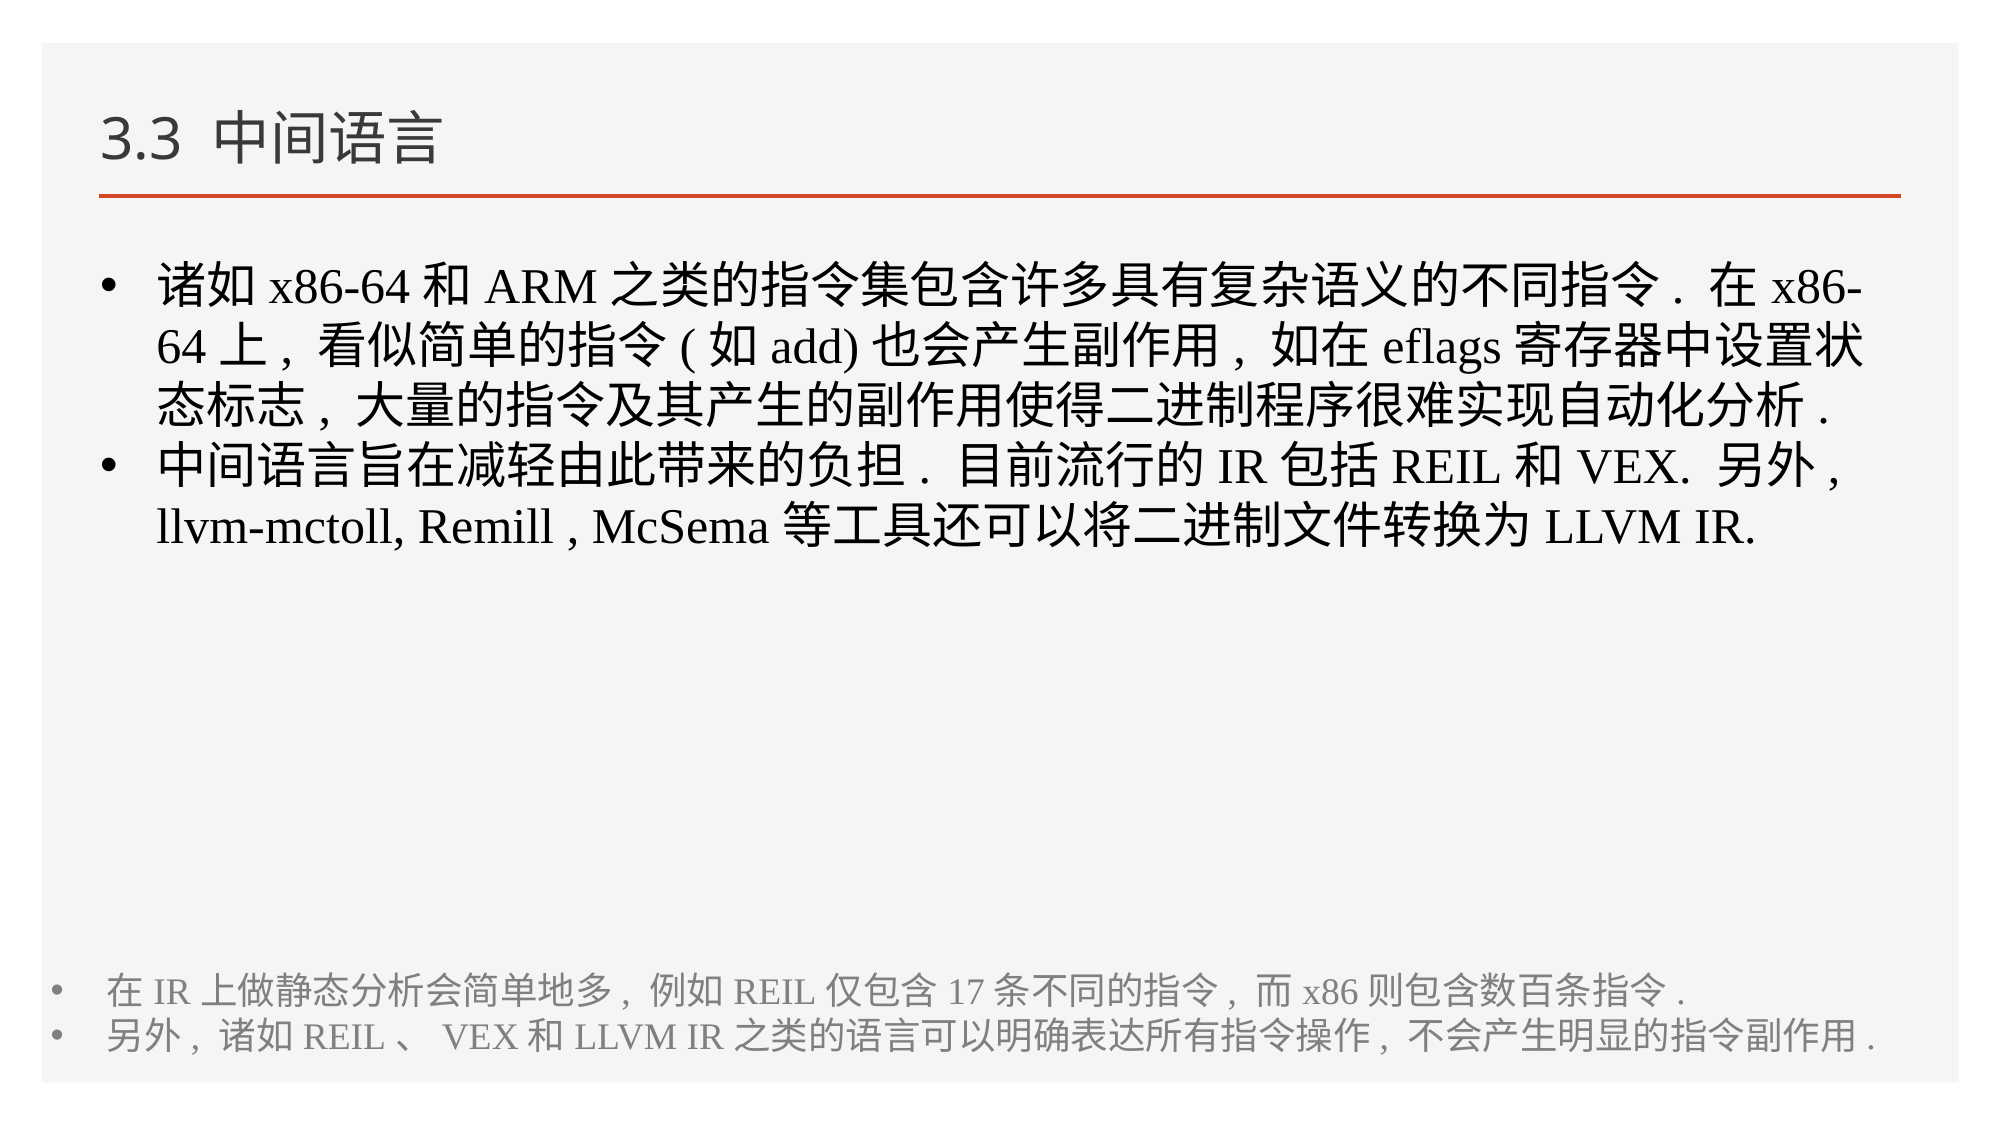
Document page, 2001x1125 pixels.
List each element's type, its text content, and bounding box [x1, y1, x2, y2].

text_box 诸如x86-64和ARM之类的指令集包含许多具有复杂语义的不同指令. 在x86-64上, 看似简单的指令(如add)也会产生副作用, 如在eflags寄存器中设置状态标志, 大量的指令及其产生的副作用使得二进制程序很难实现自动化分析. 中间语言旨在减轻由此带来的负担. 目前流行的IR包括REIL和VEX. 另外, llvm-mctoll, Remill , McSema等工具还可以将二进制文件转换为LLVM IR. [85, 246, 1919, 562]
title 3.3 中间语言 [85, 73, 1214, 179]
text_box 在IR上做静态分析会简单地多, 例如REIL仅包含17条不同的指令, 而x86则包含数百条指令. 另外, 诸如REIL、VEX和LLVM IR之类的语言可以明确表达所有指令操作, 不会产生明显的指令副作用. [35, 959, 1891, 1065]
